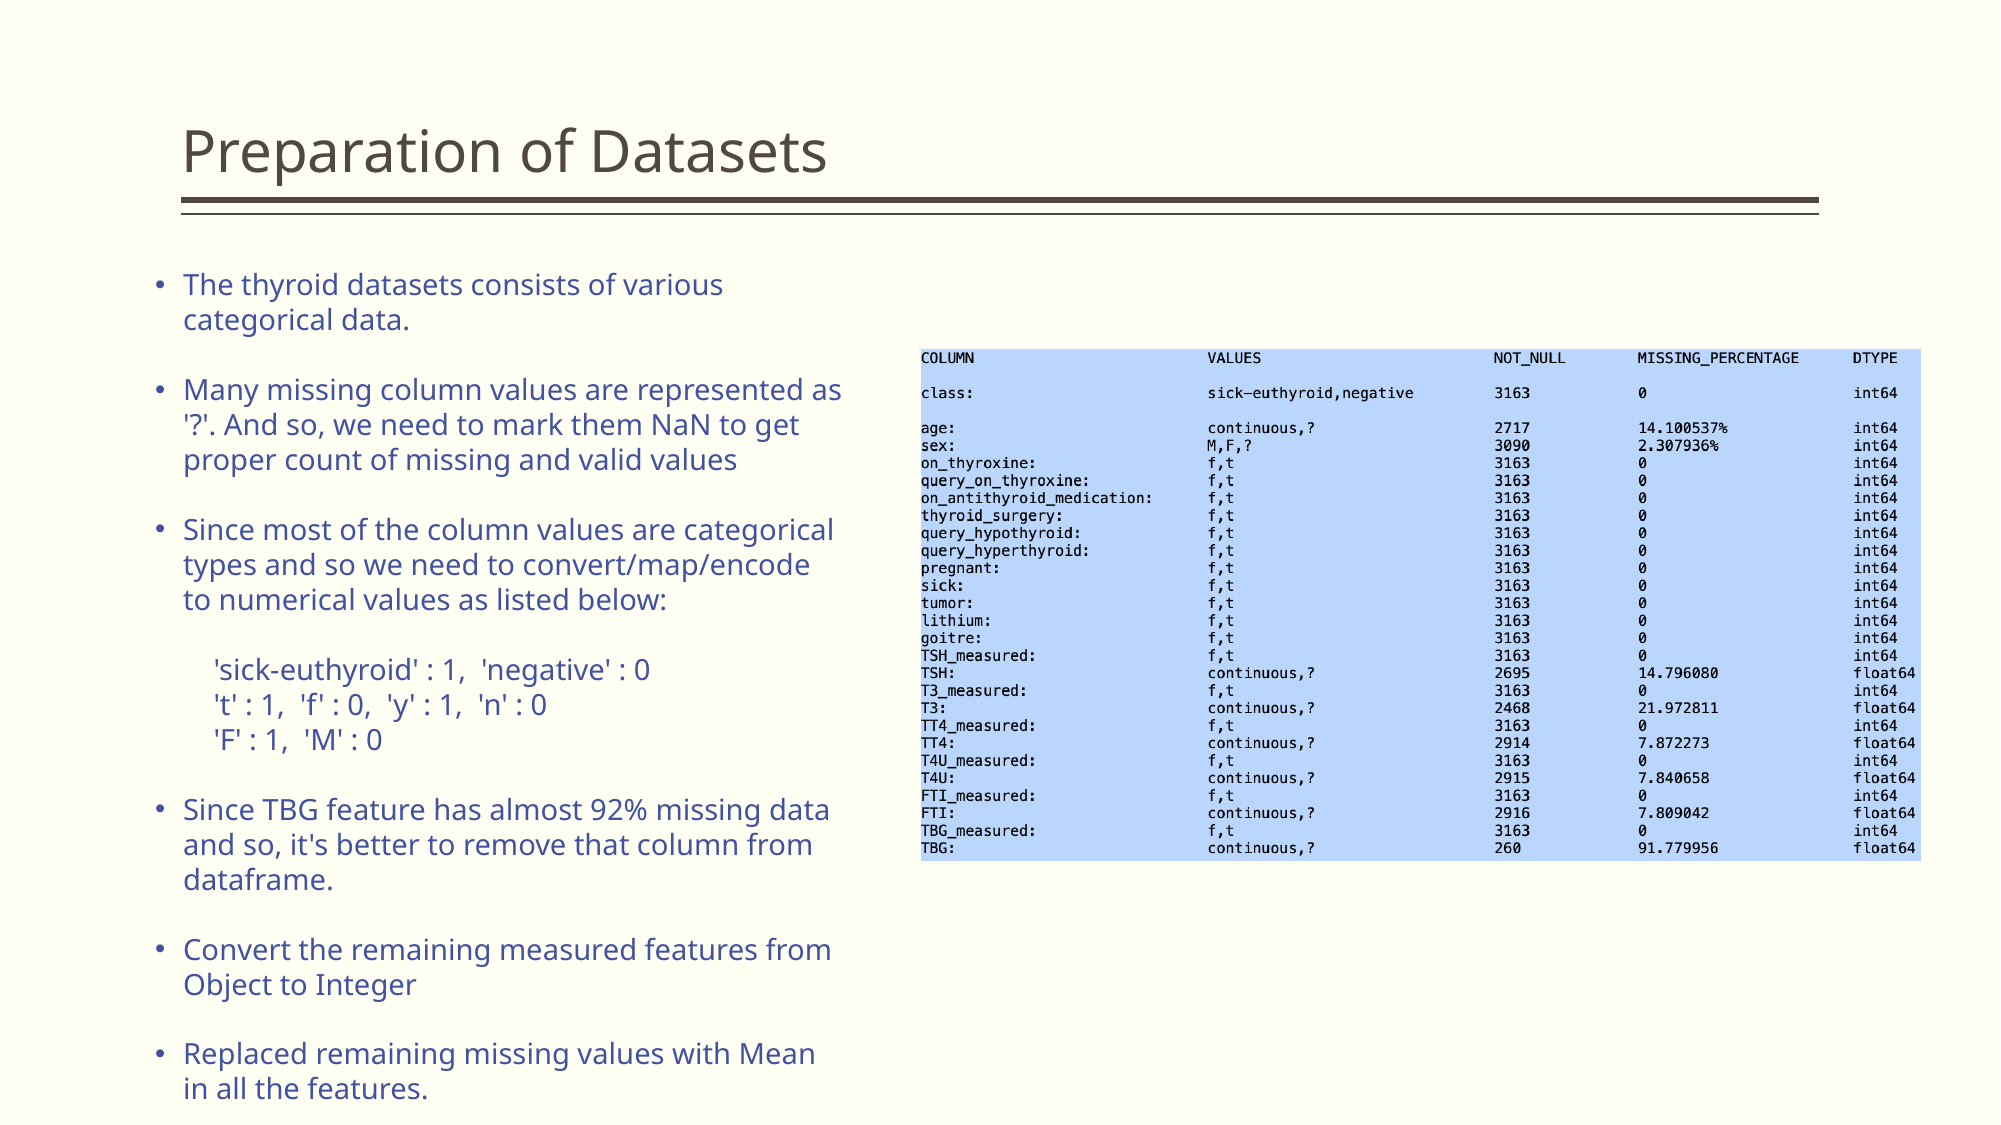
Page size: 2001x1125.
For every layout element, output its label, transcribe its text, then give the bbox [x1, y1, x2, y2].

text_box The thyroid datasets consists of various categorical data. Many missing column values are represented as '?'. And so, we need to mark them NaN to get proper count of missing and valid values Since most of the column values are categorical types and so we need to convert/map/encode to numerical values as listed below: 'sick-euthyroid' : 1, 'negative' : 0 't' : 1, 'f' : 0, 'y' : 1, 'n' : 0 'F' : 1, 'M' : 0 Since TBG feature has almost 92% missing data and so, it's better to remove that column from dataframe. Convert the remaining measured features from Object to Integer Replaced remaining missing values with Mean in all the features. [140, 259, 861, 1114]
title Preparation of Datasets [181, 12, 1819, 193]
picture [919, 348, 1921, 861]
